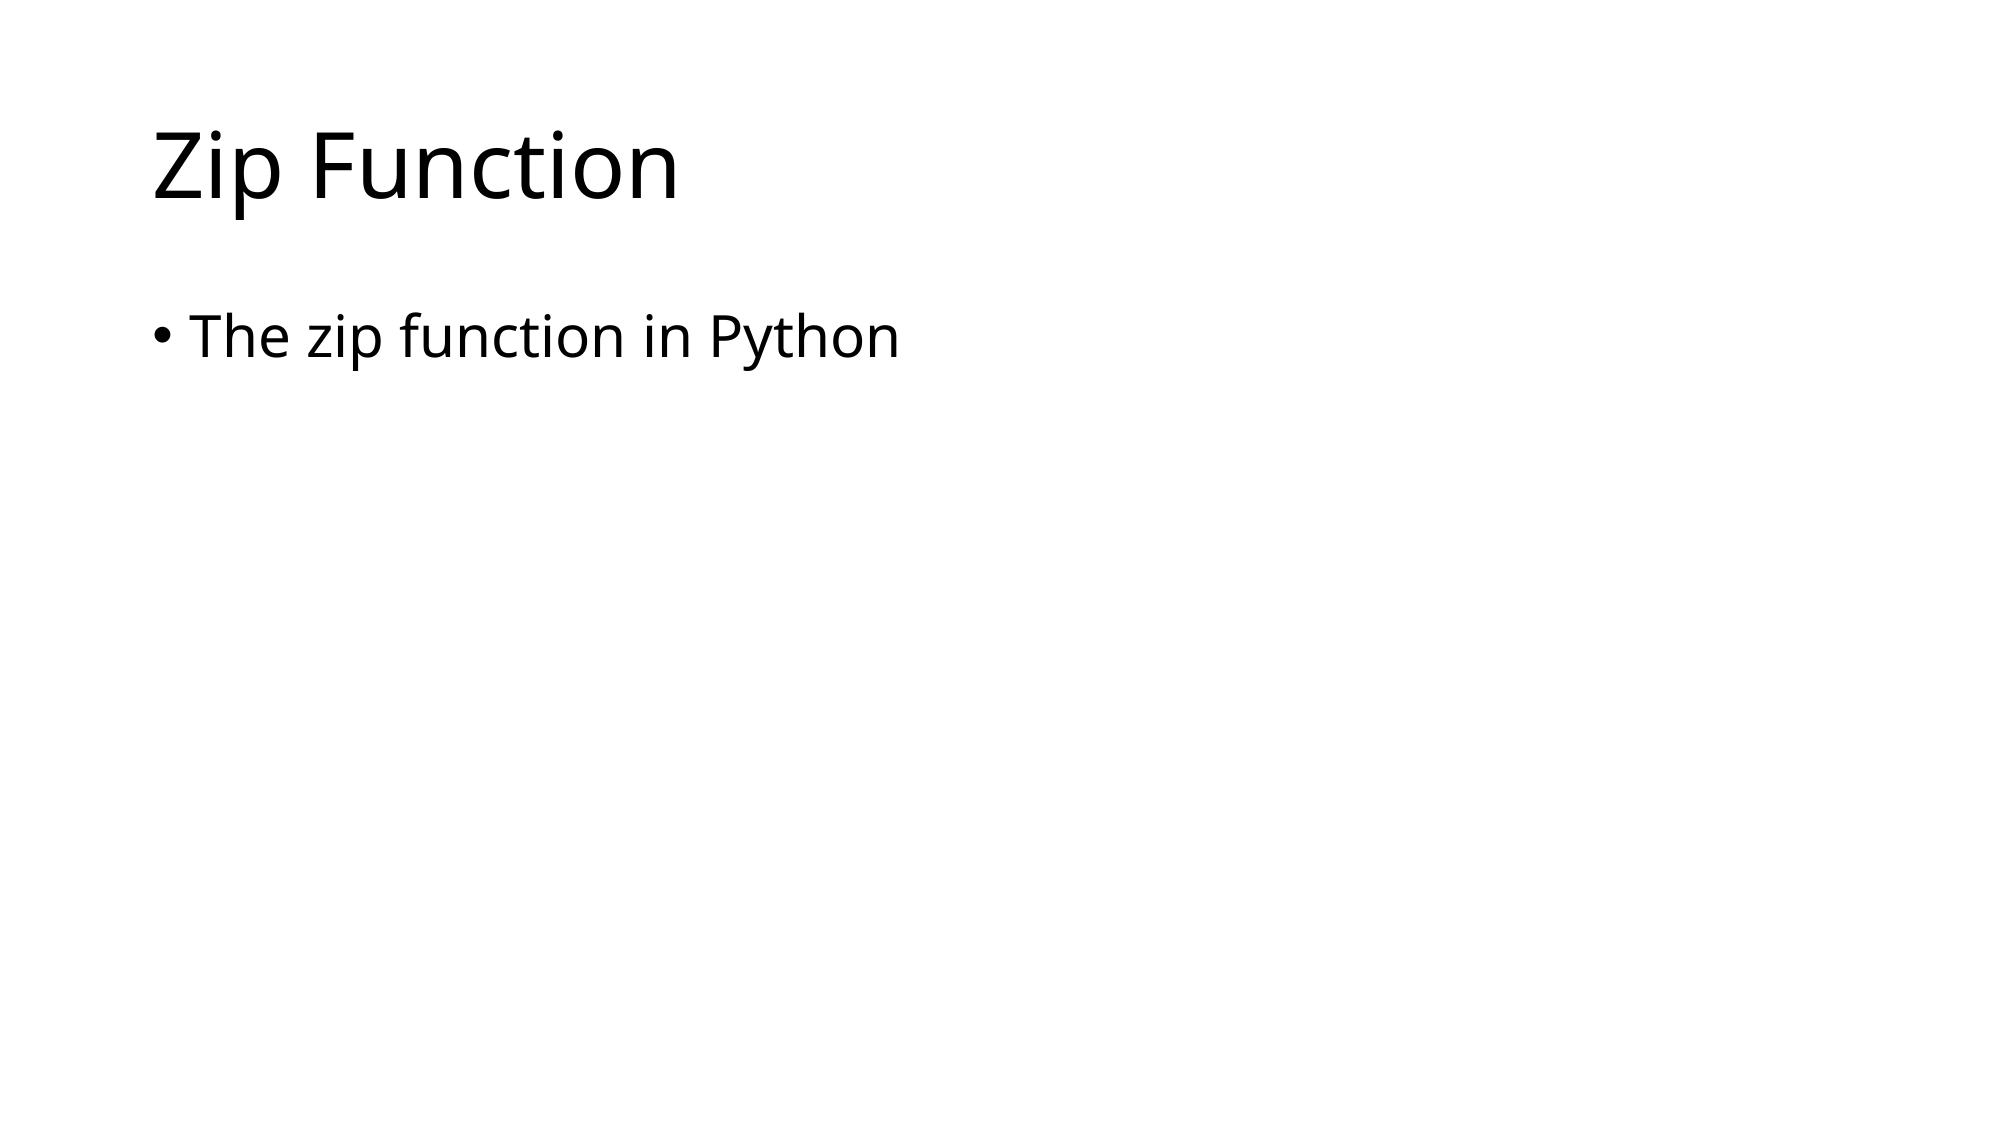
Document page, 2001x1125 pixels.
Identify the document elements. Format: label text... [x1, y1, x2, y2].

title Zip Function [137, 59, 1863, 278]
list The zip function in Python [137, 299, 1863, 1014]
